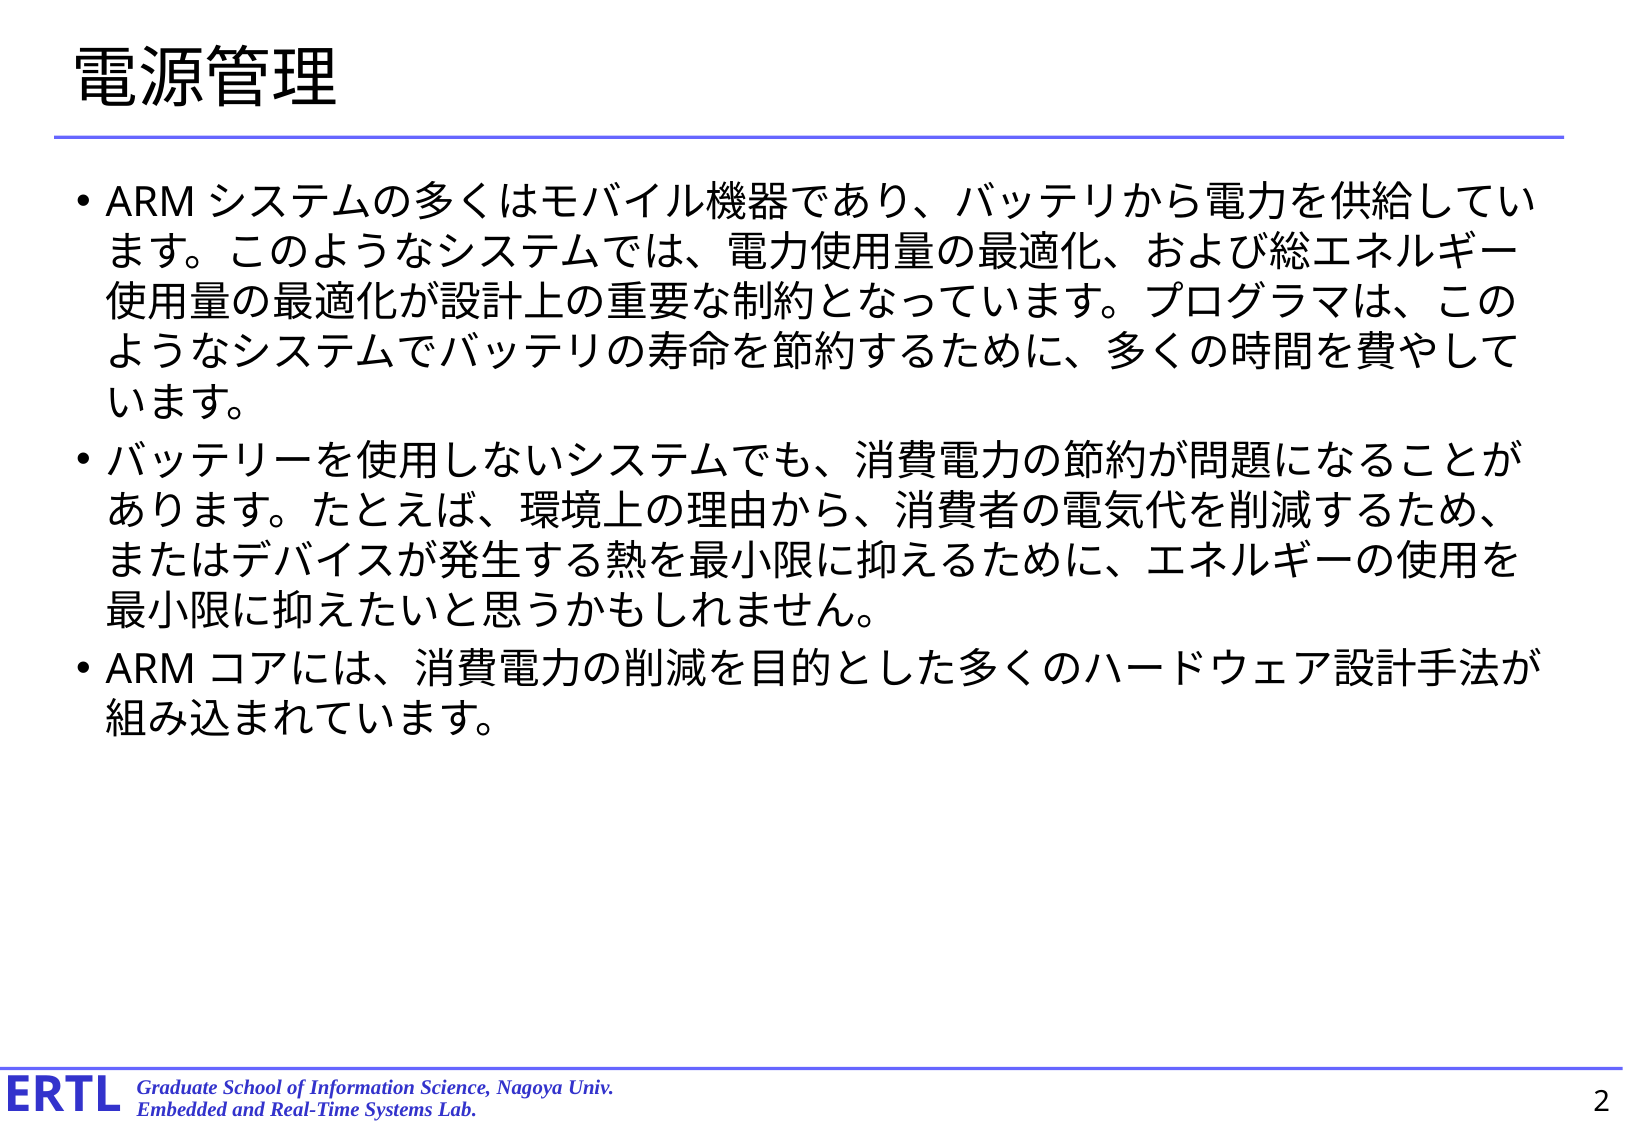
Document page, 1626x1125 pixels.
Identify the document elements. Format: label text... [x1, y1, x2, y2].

title 電源管理 [56, 37, 1504, 113]
slide_number 2 [1286, 1074, 1625, 1125]
list ARMシステムの多くはモバイル機器であり、バッテリから電力を供給しています。このようなシステムでは、電力使用量の最適化、および総エネルギー使用量の最適化が設計上の重要な制約となっています。プログラマは、このようなシステムでバッテリの寿命を節約するために、多くの時間を費やしています。 バッテリーを使用しないシステムでも、消費電力の節約が問題になることがあります。たとえば、環境上の理由から、消費者の電気代を削減するため、またはデバイスが発生する熱を最小限に抑えるために、エネルギーの使用を最小限に抑えたいと思うかもしれません。 ARMコアには、消費電力の削減を目的とした多くのハードウェア設計手法が組み込まれています。 [60, 167, 1560, 1039]
